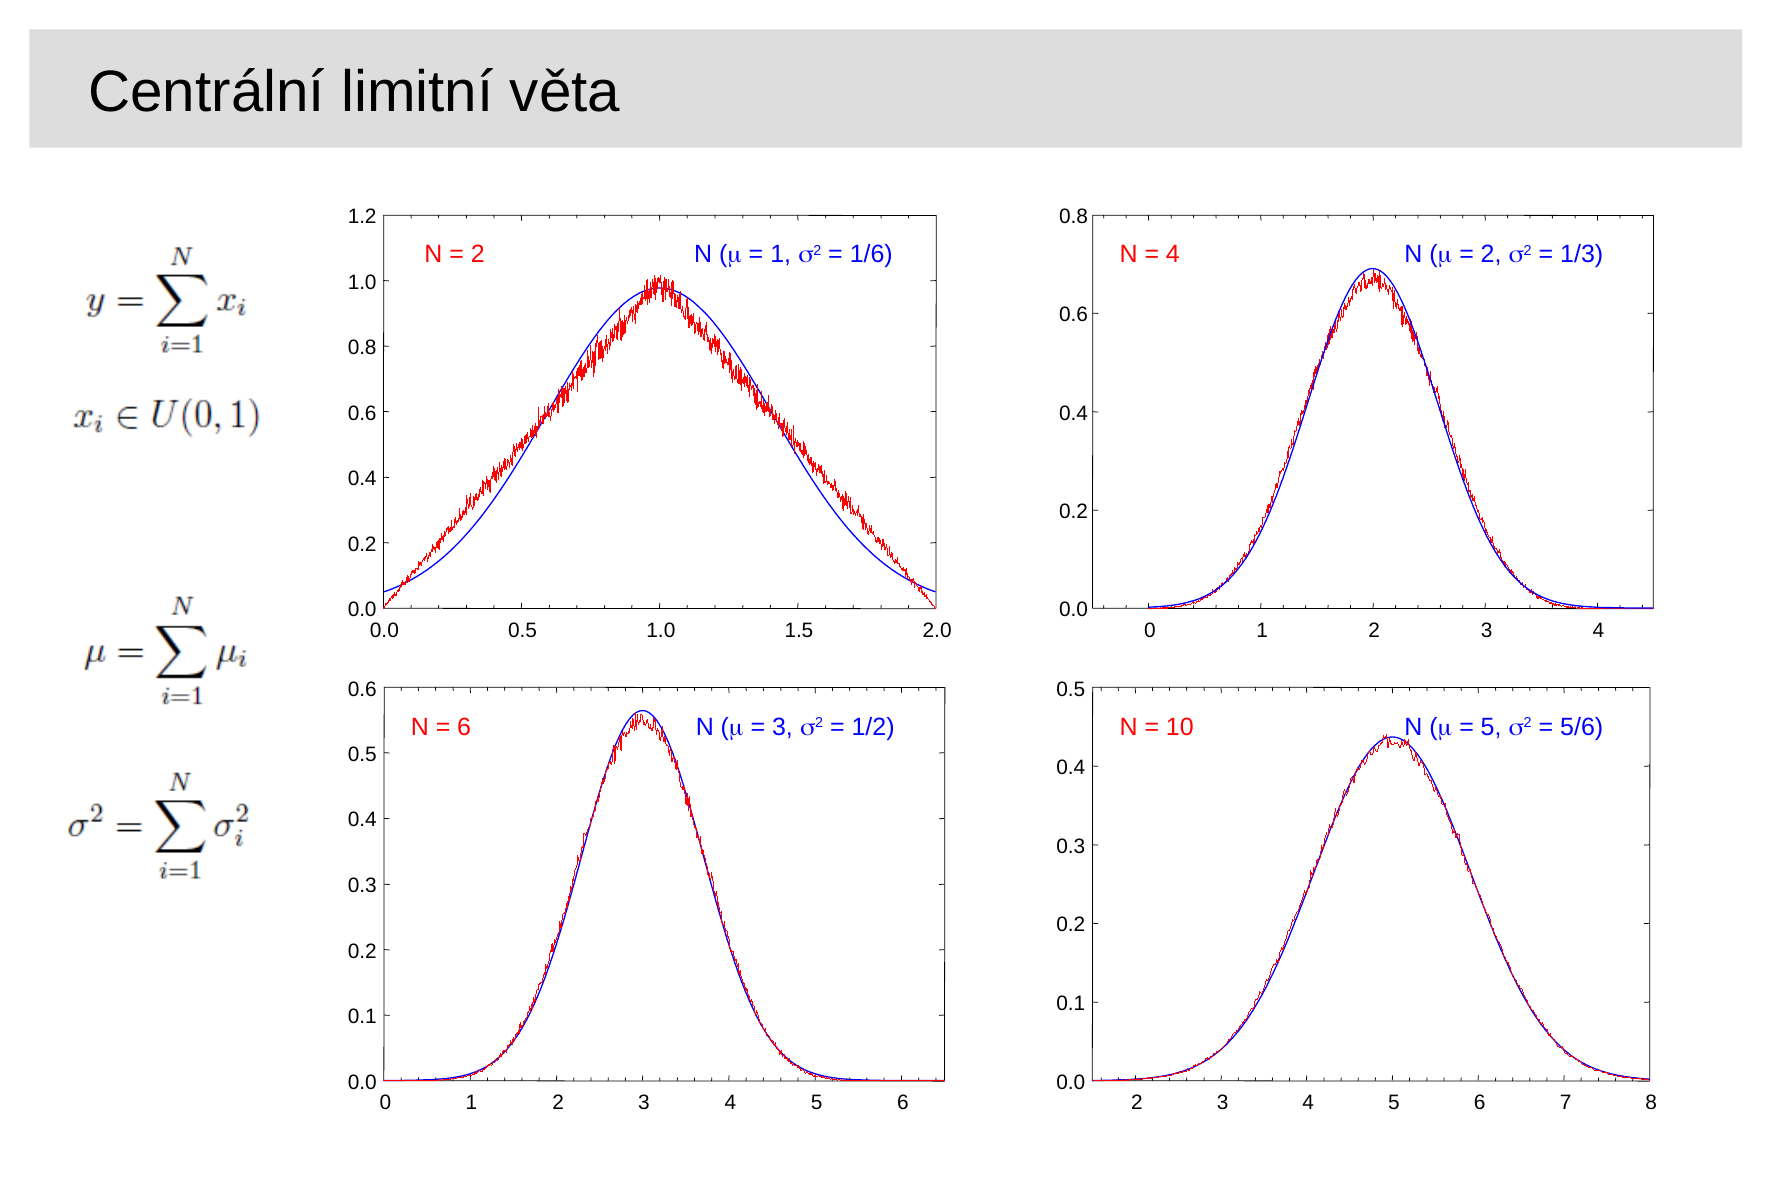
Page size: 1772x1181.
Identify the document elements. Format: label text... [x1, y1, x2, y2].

picture [74, 589, 259, 717]
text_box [1056, 675, 1658, 1115]
picture [56, 765, 261, 886]
picture [66, 387, 265, 444]
text_box Centrální limitní věta [29, 29, 1743, 148]
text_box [347, 202, 952, 642]
picture [67, 233, 259, 368]
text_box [1059, 202, 1654, 642]
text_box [347, 675, 945, 1115]
